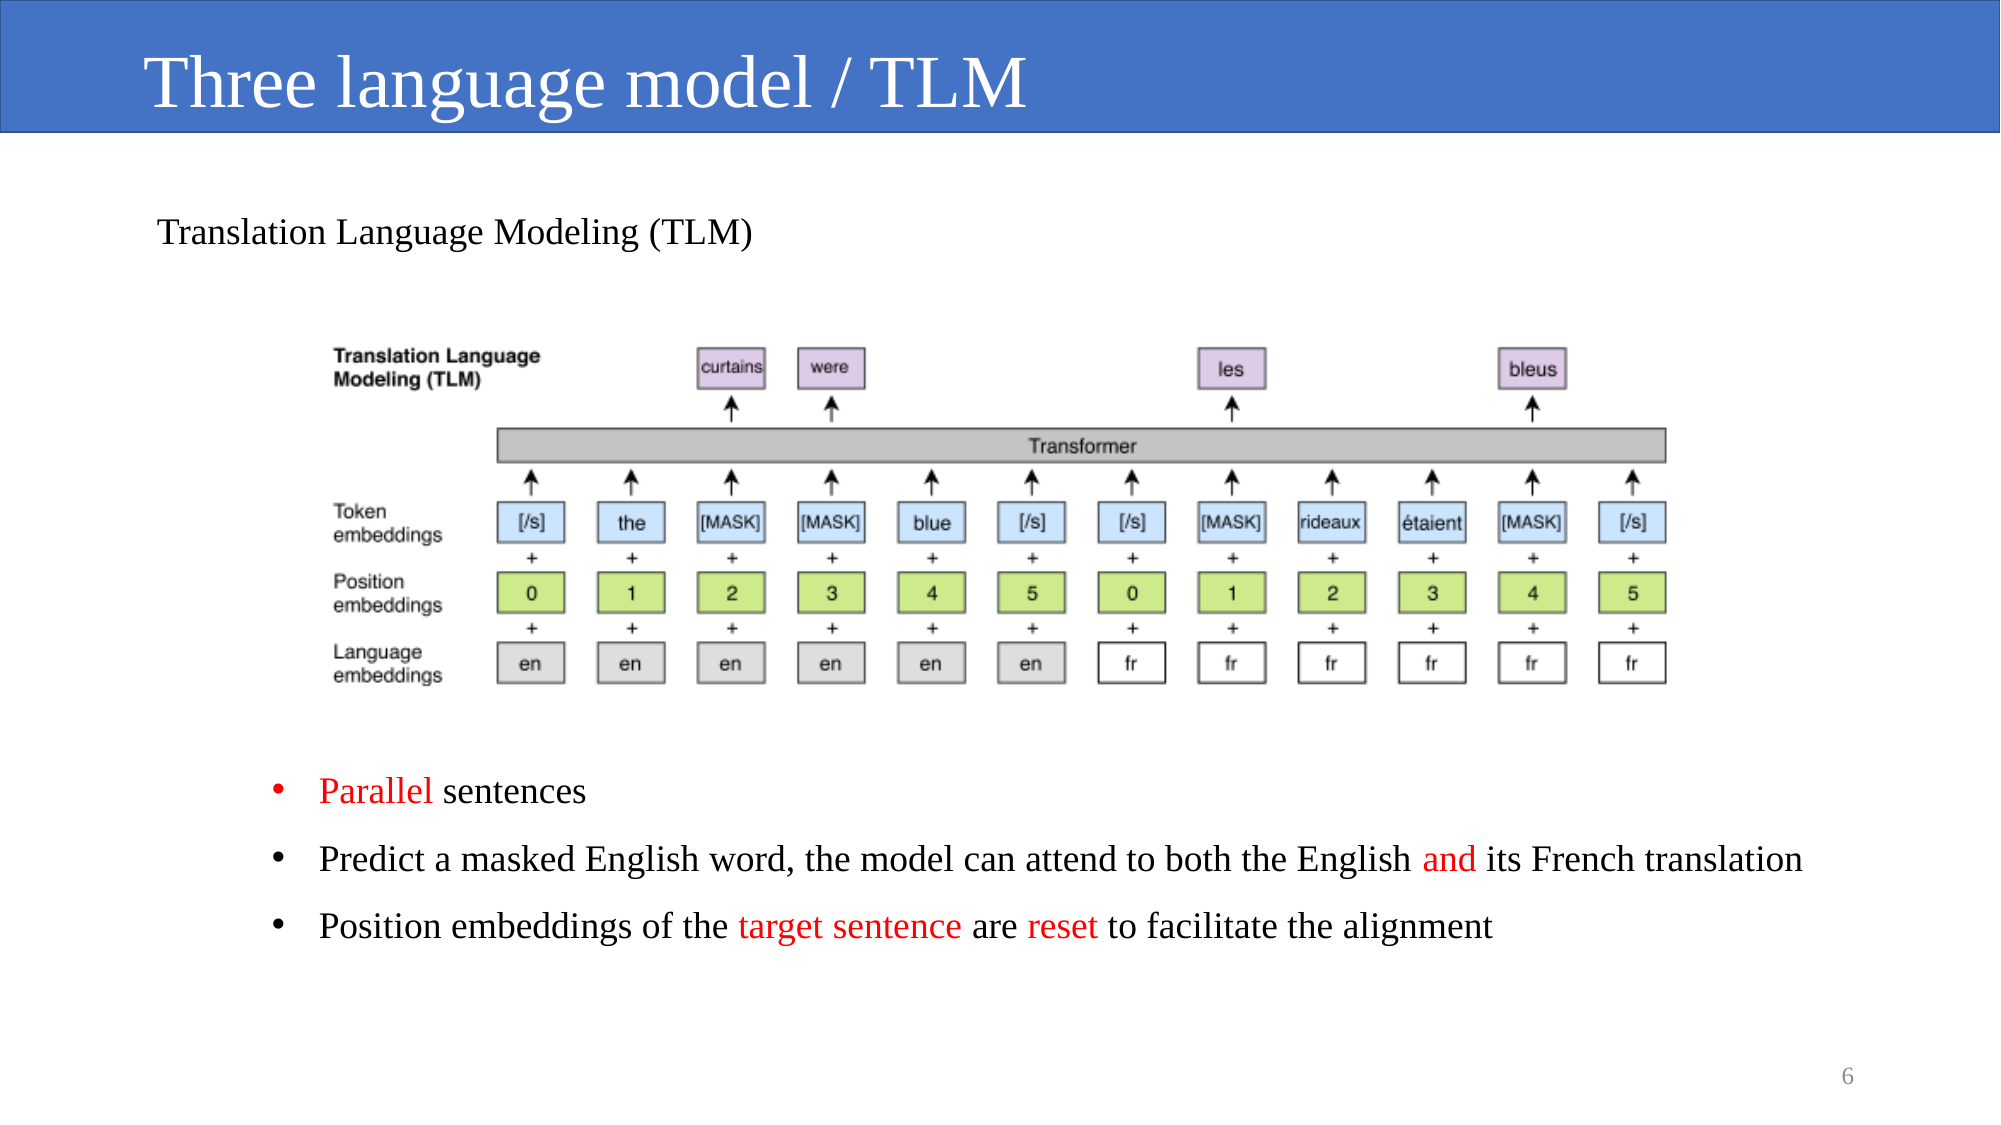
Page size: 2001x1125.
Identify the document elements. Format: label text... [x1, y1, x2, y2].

text_box Three language model / TLM [128, 25, 1545, 131]
text_box Translation Language Modeling (TLM) [142, 199, 1532, 260]
picture [287, 327, 1713, 700]
slide_number 6 [1604, 1050, 1870, 1100]
text_box [0, 0, 2000, 133]
text_box Parallel sentences Predict a masked English word, the model can attend to both the English and its French translation Position embeddings of the target sentence are reset to facilitate the alignment [257, 736, 1845, 954]
